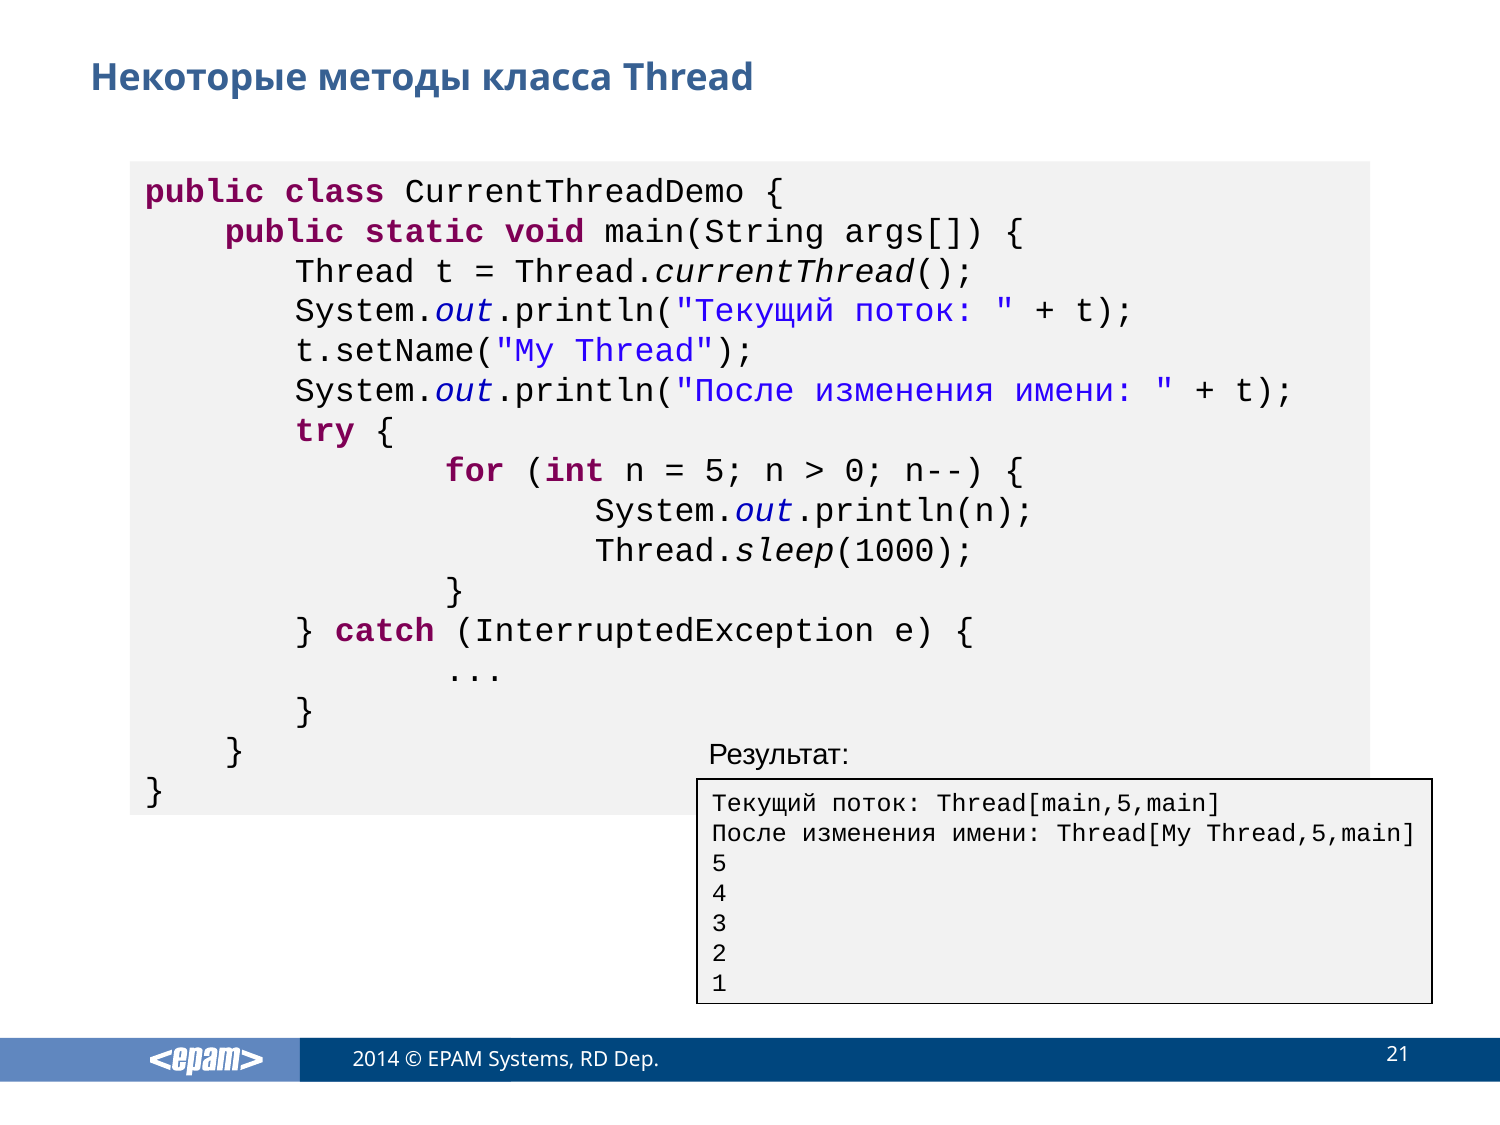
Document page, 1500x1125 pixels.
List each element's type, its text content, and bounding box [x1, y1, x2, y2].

title Некоторые методы класса Thread [75, 45, 1425, 163]
slide_number 21 [1262, 1025, 1425, 1085]
list Результат: [693, 727, 1074, 785]
text_box public class CurrentThreadDemo { public static void main(String args[]) { Thread t = Thread.currentThread(); System.out.println("Текущий поток: " + t); t.setName("My Thread"); System.out.println("После изменения имени: " + t); try { for (int n = 5; n > 0; n--) { System.out.println(n); Thread.sleep(1000); } } catch (InterruptedException e) { ... } } } [129, 161, 1371, 815]
text_box Текущий поток: Thread[main,5,main] После изменения имени: Thread[My Thread,5,main] 5 4 3 2 1 [696, 778, 1432, 1004]
footer 2014 © EPAM Systems, RD Dep. [337, 1028, 738, 1088]
